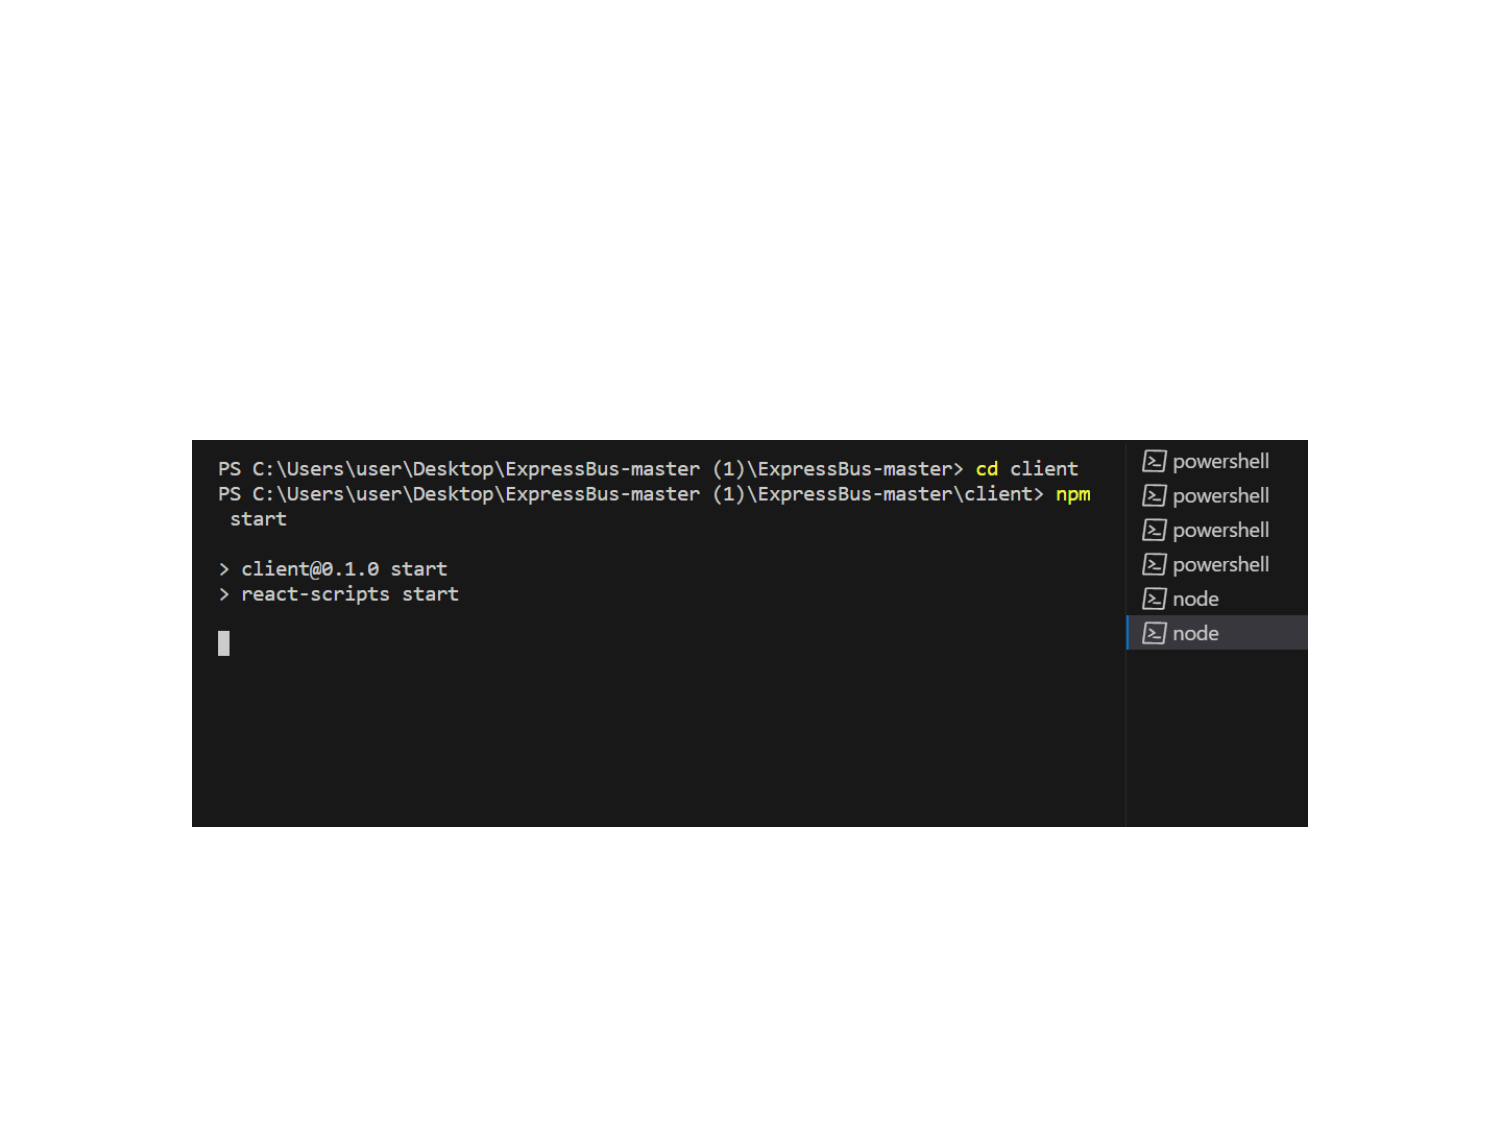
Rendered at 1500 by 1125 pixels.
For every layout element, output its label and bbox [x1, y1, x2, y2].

list [192, 440, 1308, 828]
